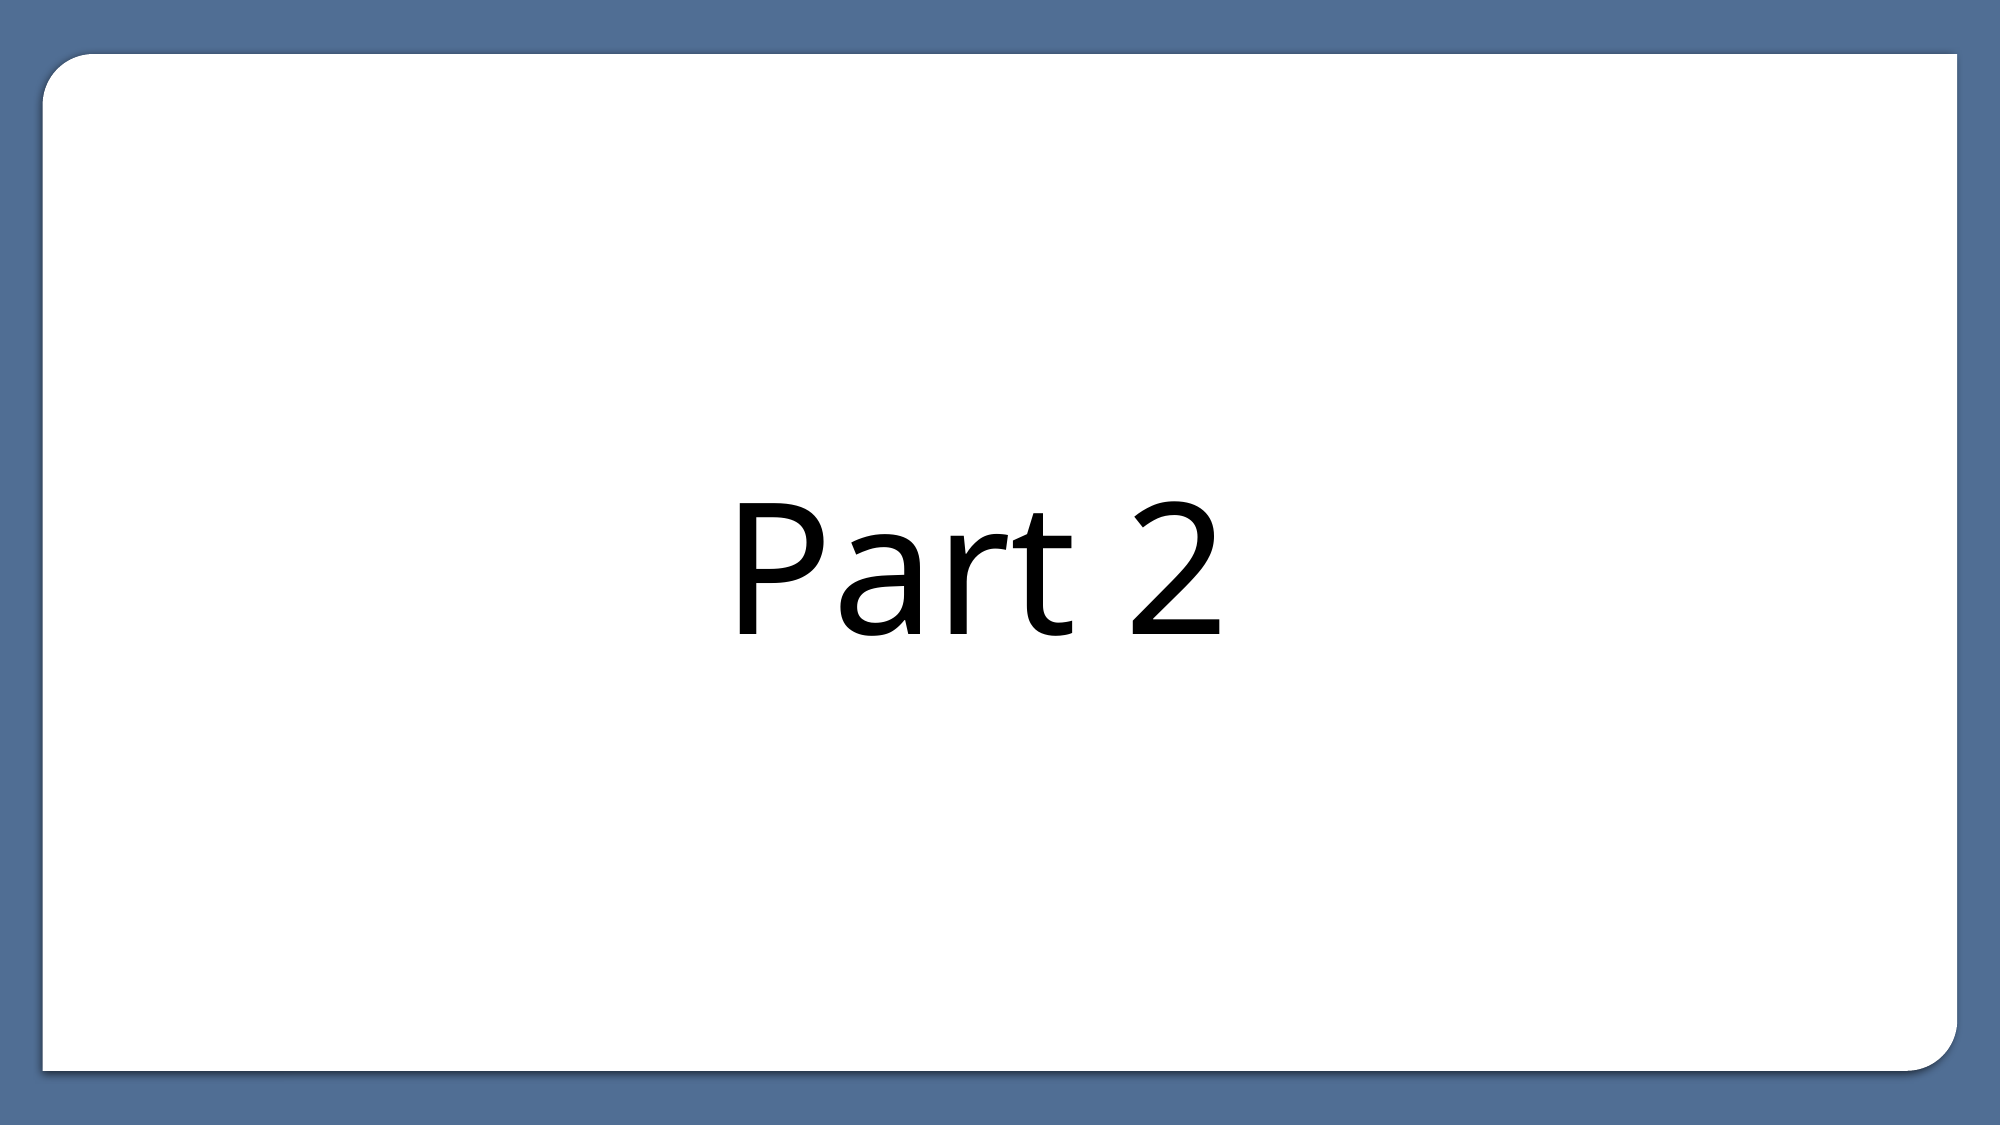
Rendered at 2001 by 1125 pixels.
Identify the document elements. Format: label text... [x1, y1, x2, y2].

text_box Part 2 [128, 443, 1824, 679]
text_box [42, 54, 1958, 1071]
